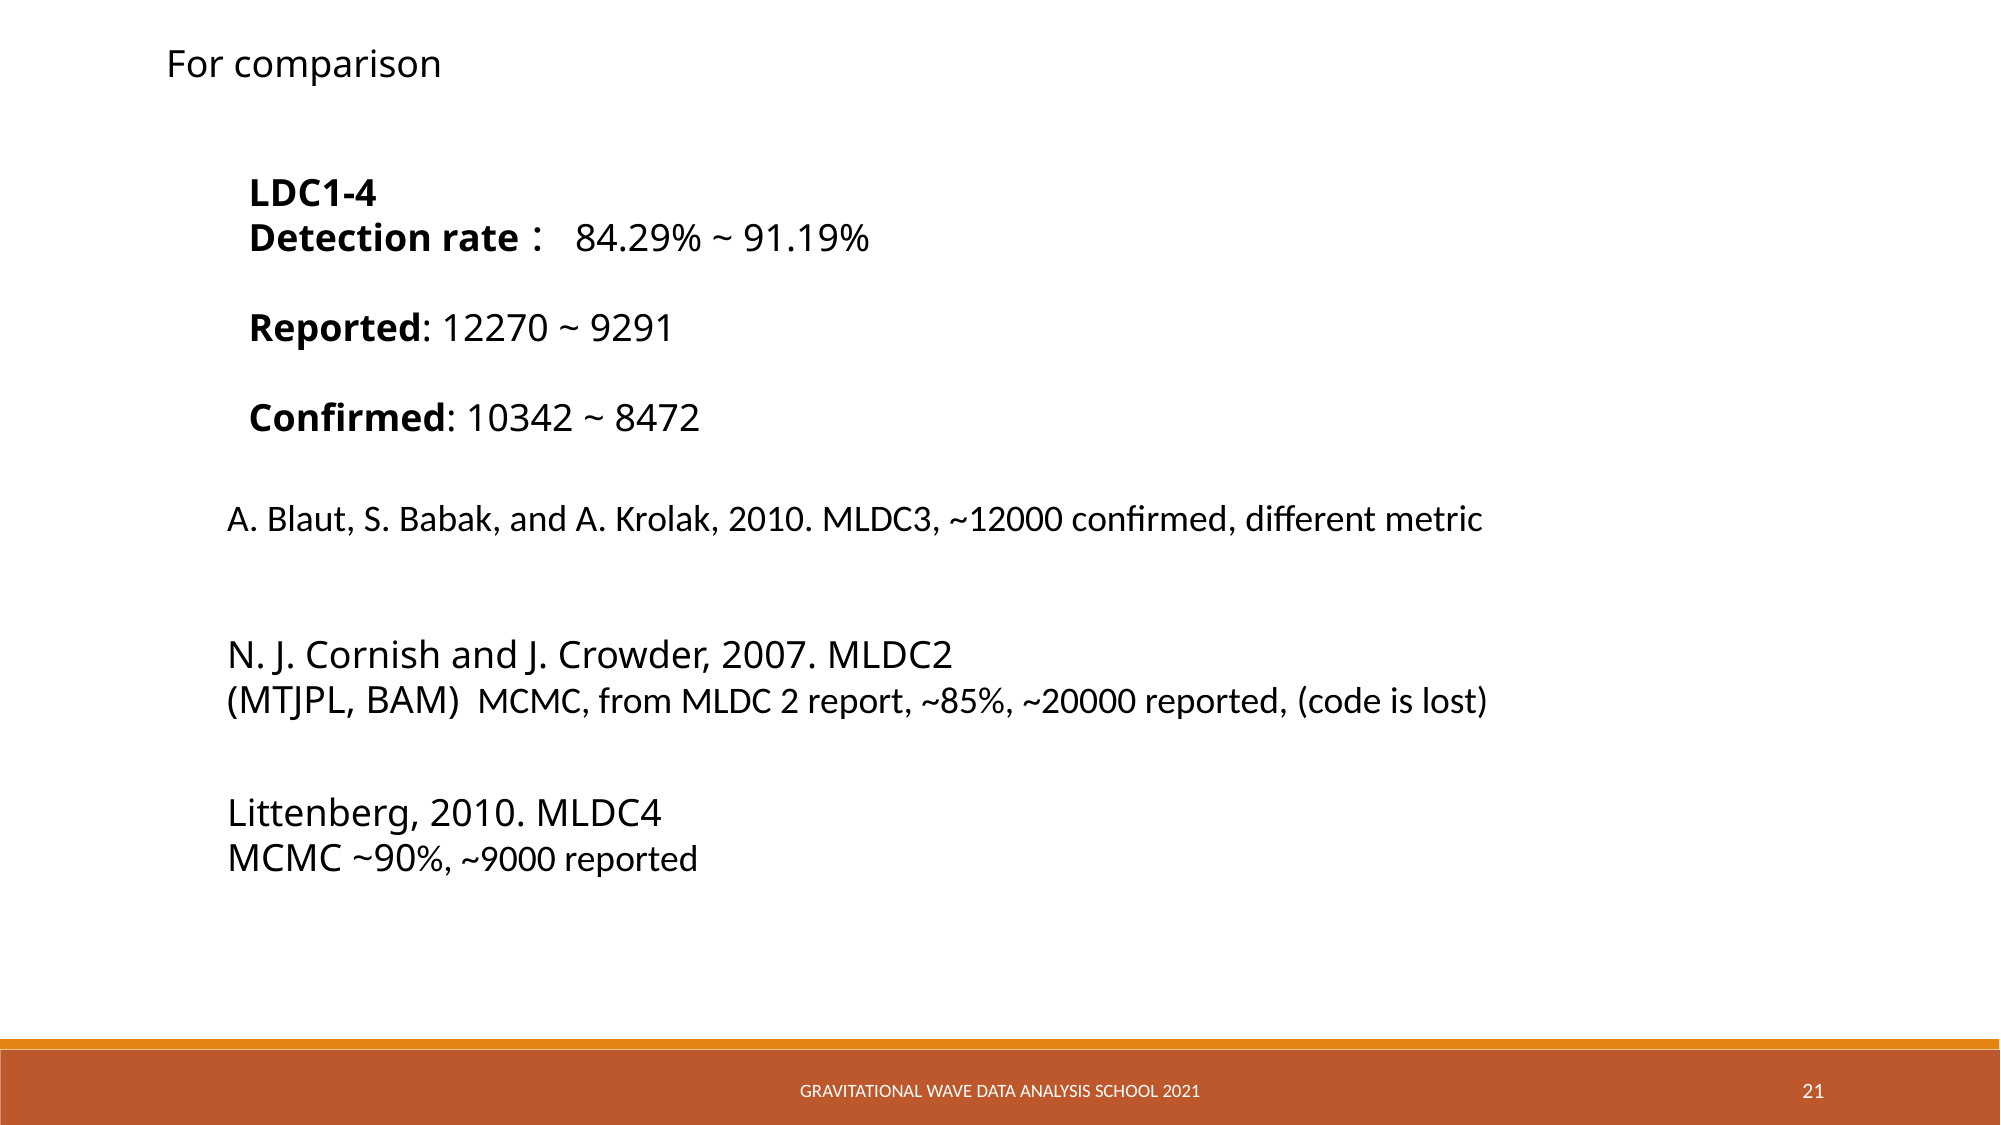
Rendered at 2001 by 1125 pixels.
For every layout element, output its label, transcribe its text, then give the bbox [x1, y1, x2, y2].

text_box Littenberg, 2010. MLDC4 MCMC ~90%, ~9000 reported [212, 781, 1524, 886]
text_box LDC1-4 Detection rate：84.29% ~ 91.19% Reported: 12270 ~ 9291 Confirmed: 10342 ~ 8472 [233, 161, 1234, 446]
text_box For comparison [151, 32, 1463, 93]
footer Gravitational Wave Data Analysis School 2021 [604, 1059, 1396, 1120]
text_box A. Blaut, S. Babak, and A. Krolak, 2010. MLDC3, ~12000 confirmed, different metric [212, 486, 1597, 547]
text_box N. J. Cornish and J. Crowder, 2007. MLDC2 (MTJPL, BAM) MCMC, from MLDC 2 report, ~85%, ~20000 reported, (code is lost) [212, 623, 1524, 728]
slide_number 21 [1624, 1059, 1840, 1120]
